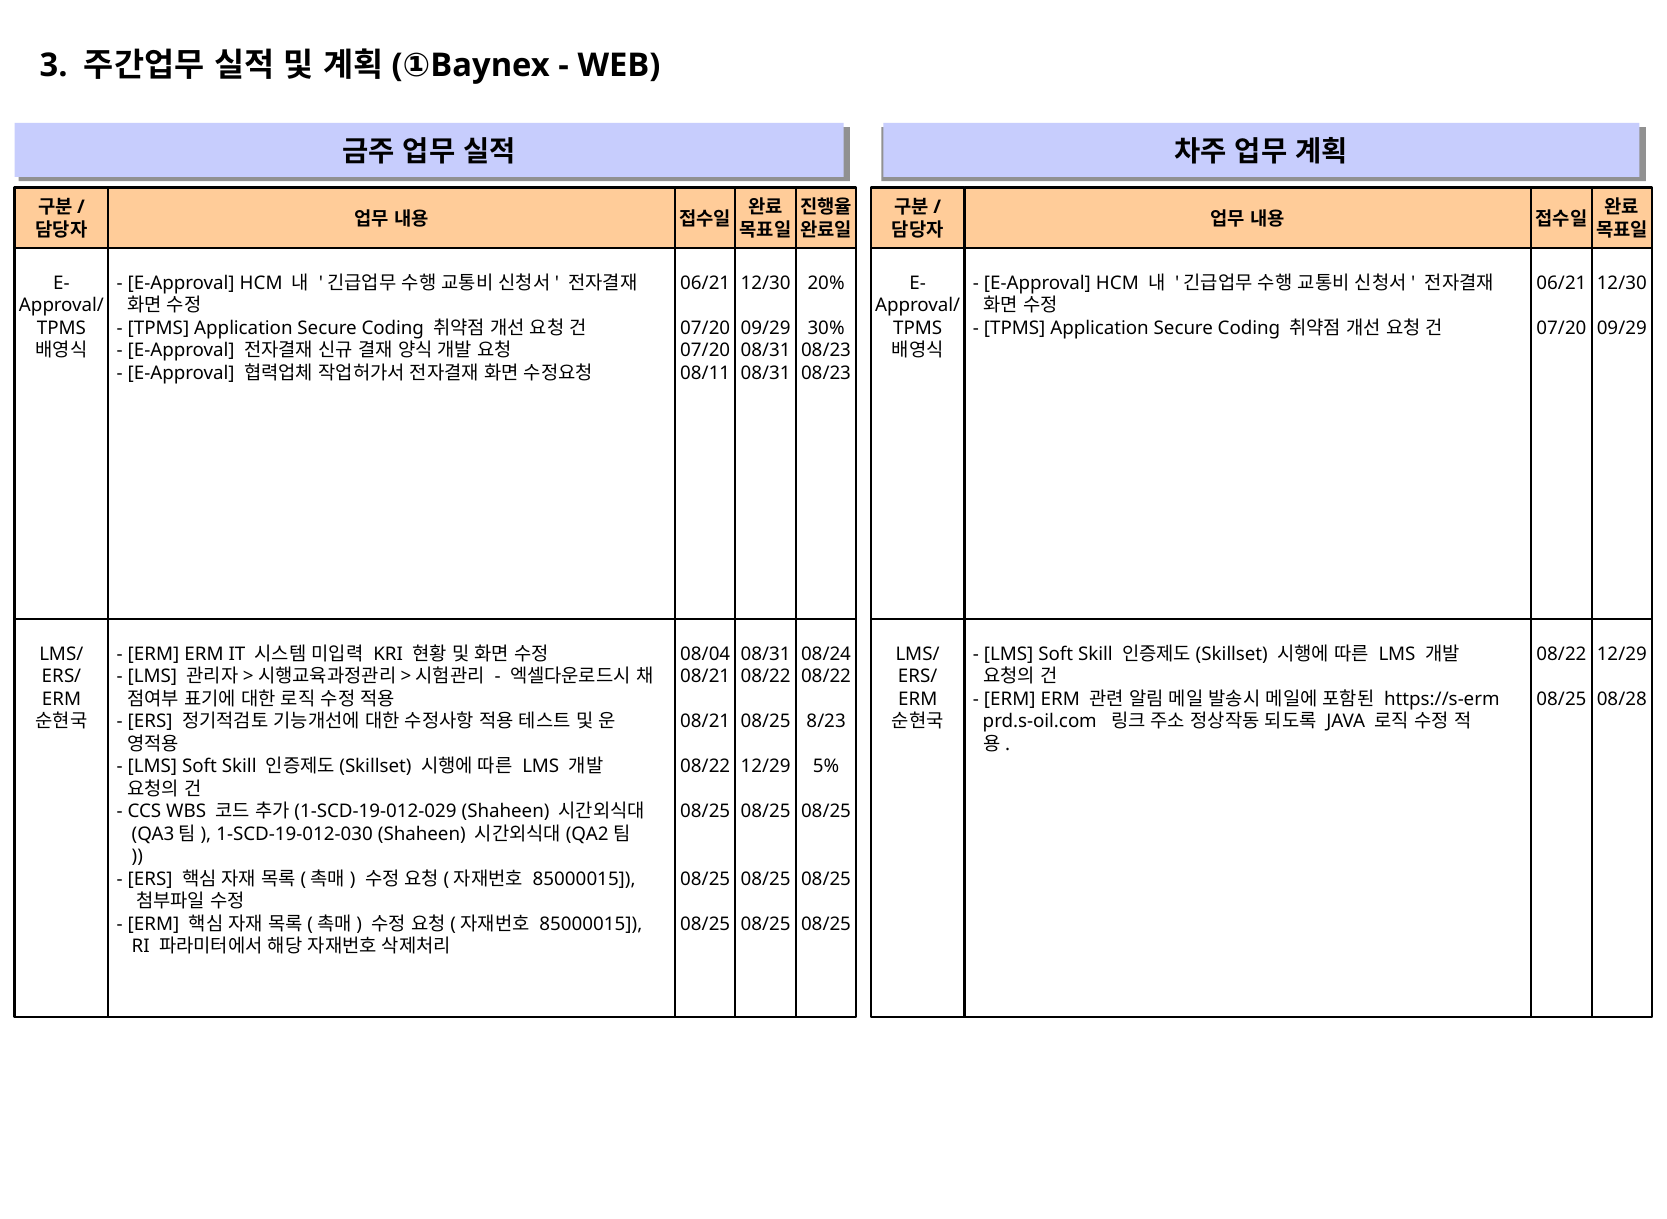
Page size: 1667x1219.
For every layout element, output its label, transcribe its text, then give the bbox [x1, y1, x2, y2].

text_box 06/21 07/20 [1532, 247, 1592, 618]
text_box 진행율 완료일 [795, 187, 857, 247]
text_box 업무 내용 [964, 187, 1531, 247]
text_box 08/31 08/22 08/25 12/29 08/25 08/25 08/25 [736, 618, 795, 1017]
text_box 3. 주간업무 실적 및 계획(①Baynex - WEB) [39, 43, 1019, 107]
text_box 12/30 09/29 08/31 08/31 [736, 247, 795, 618]
text_box 완료 목표일 [1591, 187, 1653, 247]
text_box 06/21 07/20 07/20 08/11 [675, 247, 736, 618]
text_box E-Approval/ TPMS 배영식 [870, 247, 964, 618]
text_box [964, 247, 1532, 618]
text_box [108, 247, 675, 618]
text_box 08/22 08/25 [1532, 618, 1592, 1017]
text_box LMS/ ERS/ ERM 순현국 [870, 618, 964, 1017]
text_box 구분/ 담당자 [870, 187, 964, 247]
text_box " " [881, 127, 1646, 182]
text_box 업무 내용 [108, 187, 675, 247]
text_box 20% 30% 08/23 08/23 [795, 247, 857, 618]
text_box E-Approval/ TPMS 배영식 [14, 247, 108, 618]
text_box " " [18, 127, 850, 182]
text_box 12/29 08/28 [1592, 618, 1653, 1017]
text_box 구분/ 담당자 [14, 187, 108, 247]
text_box 접수일 [1531, 187, 1591, 247]
text_box 접수일 [675, 187, 735, 247]
text_box 12/30 09/29 [1592, 247, 1653, 618]
text_box 완료 목표일 [735, 187, 795, 247]
text_box 08/04 08/21 08/21 08/22 08/25 08/25 08/25 [675, 618, 736, 1017]
text_box [108, 618, 675, 1017]
text_box 금주 업무 실적 [14, 122, 844, 177]
text_box LMS/ ERS/ ERM 순현국 [14, 618, 108, 1017]
text_box 08/24 08/22 8/23 5% 08/25 08/25 08/25 [795, 618, 857, 1017]
text_box 차주 업무 계획 [883, 122, 1640, 177]
text_box [964, 618, 1532, 1017]
